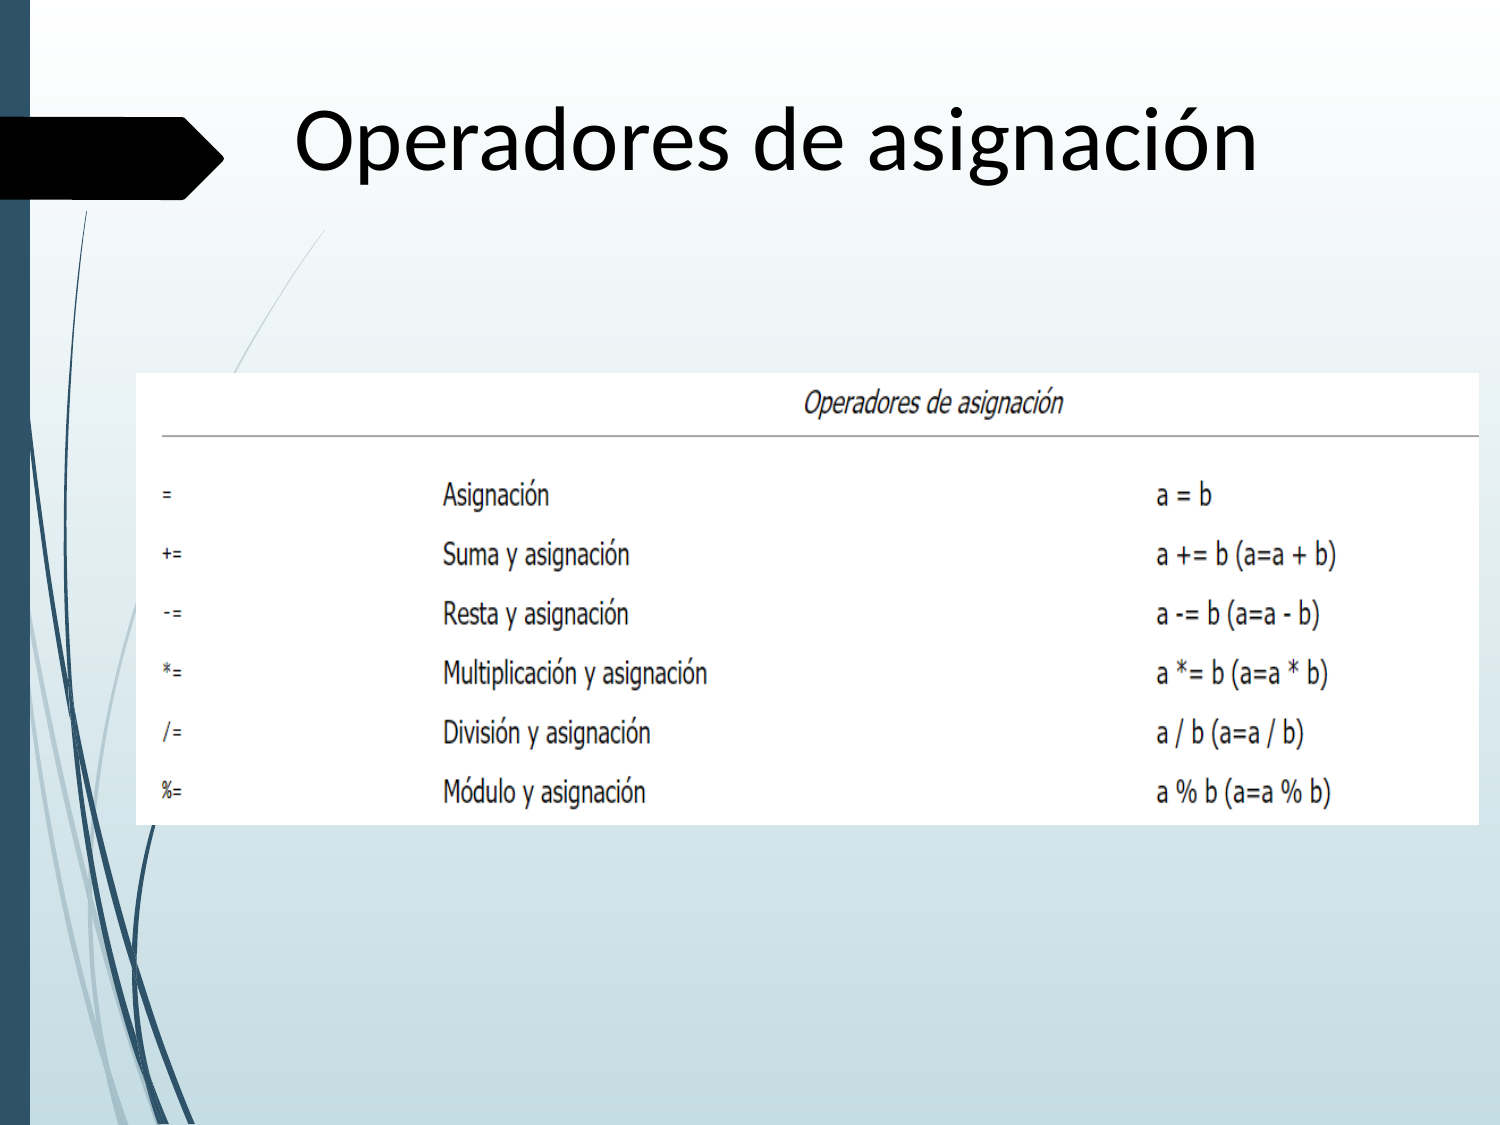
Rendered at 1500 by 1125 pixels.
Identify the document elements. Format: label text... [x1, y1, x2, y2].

text_box Operadores de asignación [102, 40, 1453, 228]
picture [136, 373, 1479, 826]
text_box [89, 262, 1453, 937]
